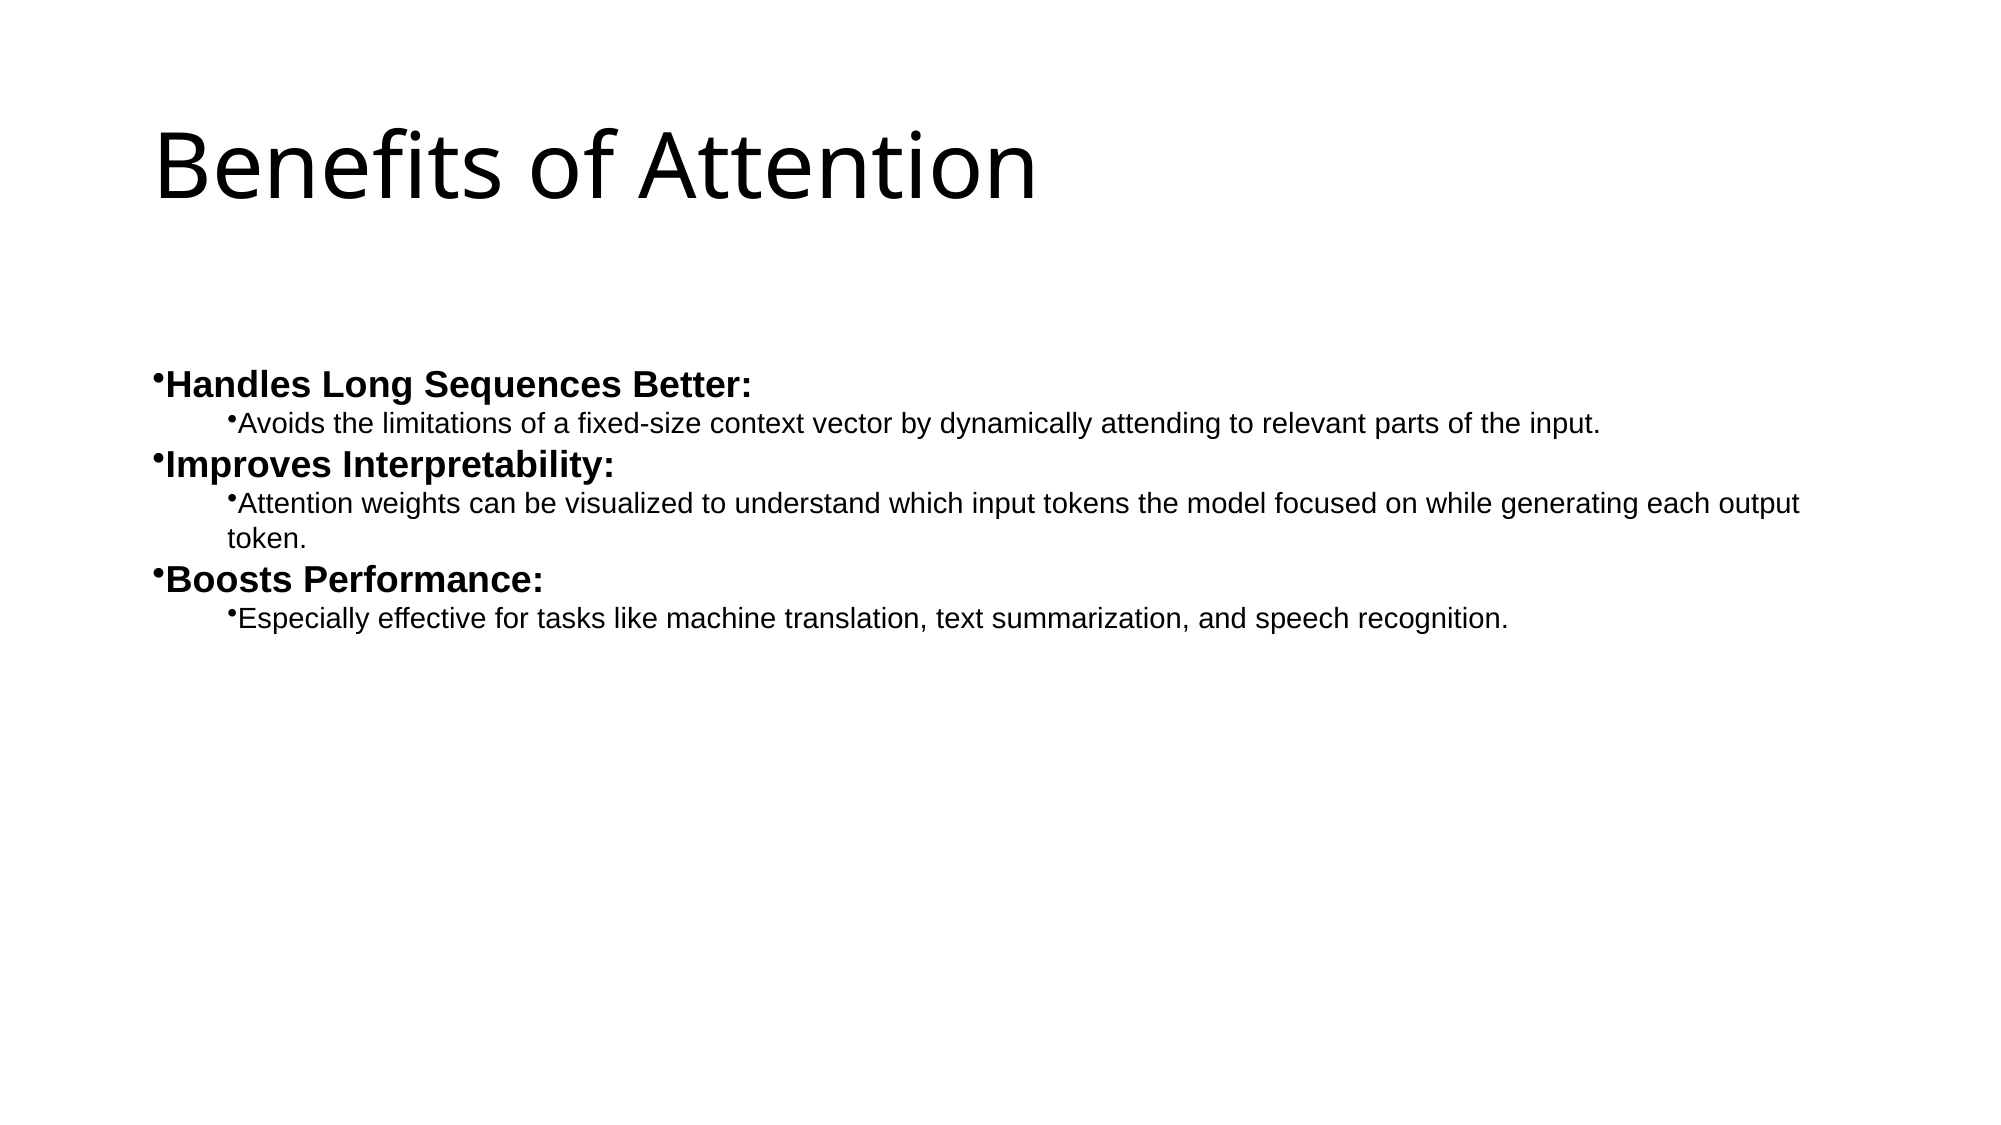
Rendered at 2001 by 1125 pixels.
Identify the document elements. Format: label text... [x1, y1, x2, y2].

title Benefits of Attention [137, 59, 1863, 193]
list Handles Long Sequences Better: Avoids the limitations of a fixed-size context vector by dynamically attending to relevant parts of the input. Improves Interpretability: Attention weights can be visualized to understand which input tokens the model focused on while generating each output token. Boosts Performance: Especially effective for tasks like machine translation, text summarization, and speech recognition. [137, 193, 1863, 846]
